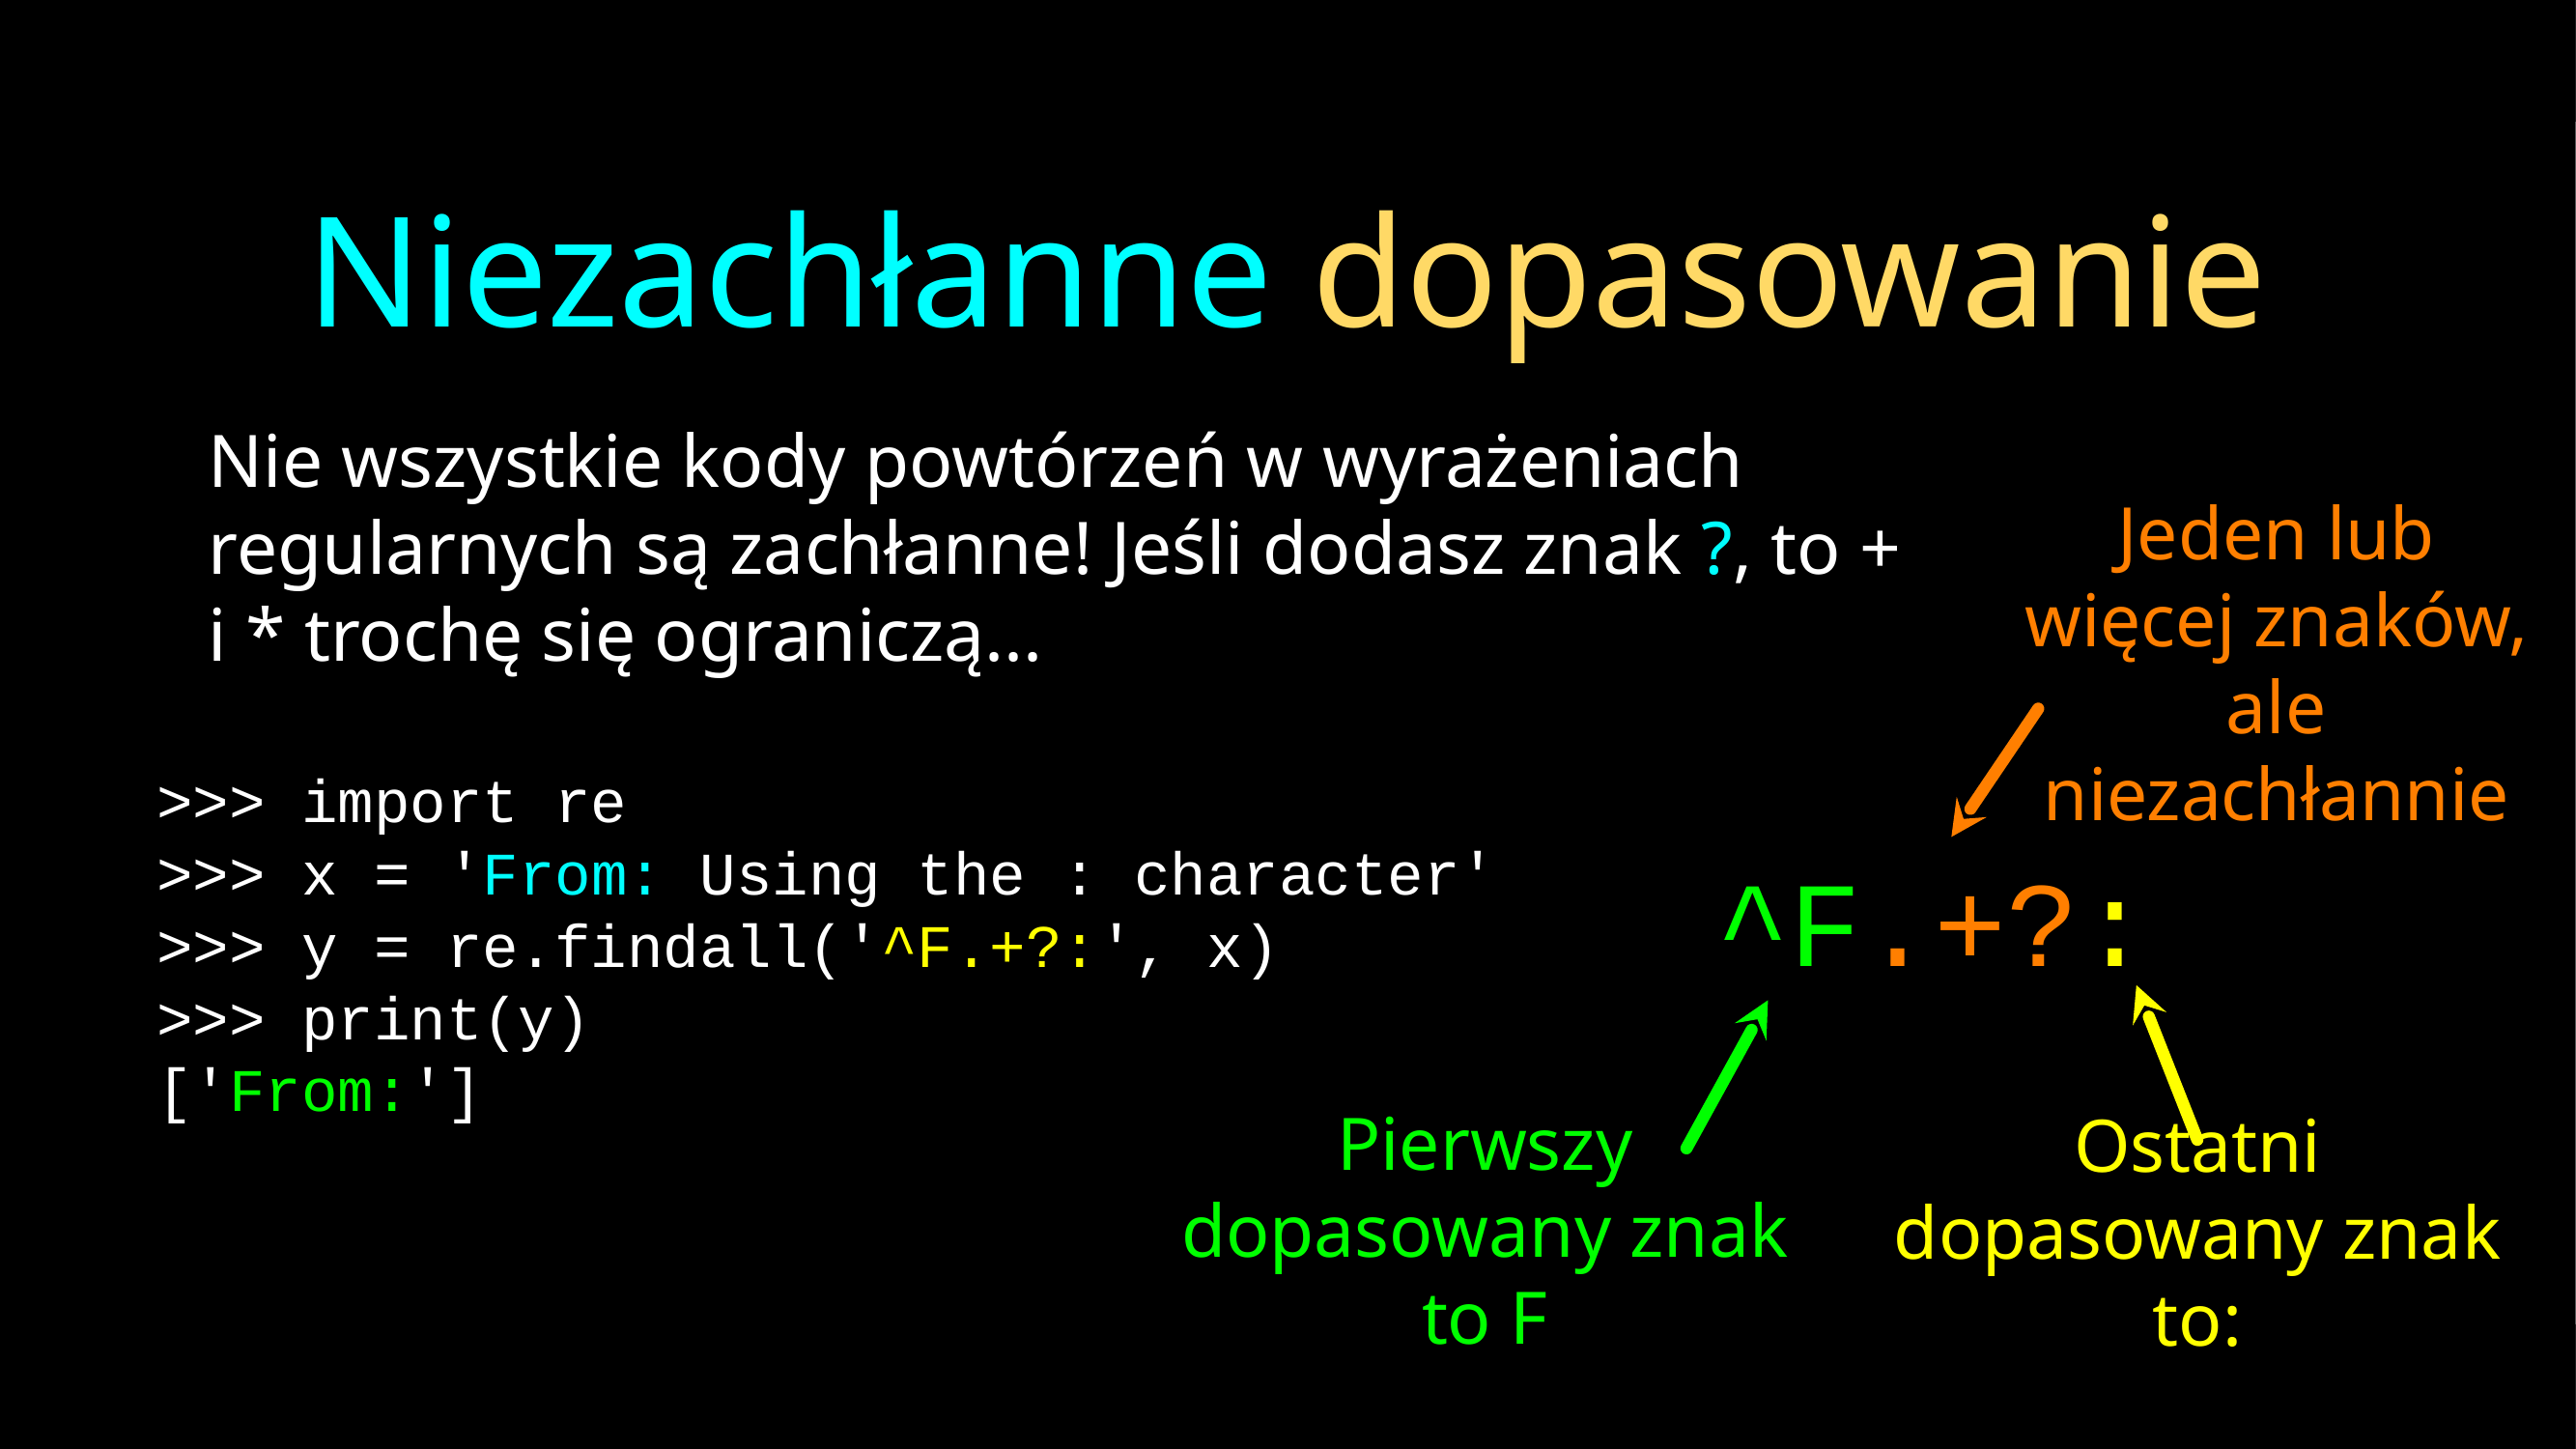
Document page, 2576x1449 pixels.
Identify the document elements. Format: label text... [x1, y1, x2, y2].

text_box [2136, 984, 2198, 1141]
text_box Jeden lub więcej znaków, ale niezachłannie [2020, 529, 2534, 794]
text_box >>> import re >>> x = 'From: Using the : character' >>> y = re.findall('^F.+?:', x) >>> print(y) ['From:'] [156, 728, 1746, 1157]
text_box Ostatni dopasowany znak to: [1867, 1139, 2528, 1321]
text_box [1951, 708, 2039, 838]
text_box ^F.+?: [1716, 837, 2187, 1001]
list Nie wszystkie kody powtórzeń w wyrażeniach regularnych są zachłanne! Jeśli dodasz znak ?, to + i * trochę się ograniczą... [142, 409, 1911, 651]
title Niezachłanne dopasowanie [183, 128, 2391, 403]
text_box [1685, 1000, 1769, 1149]
text_box Pierwszy dopasowany znak to F [1154, 1137, 1816, 1320]
